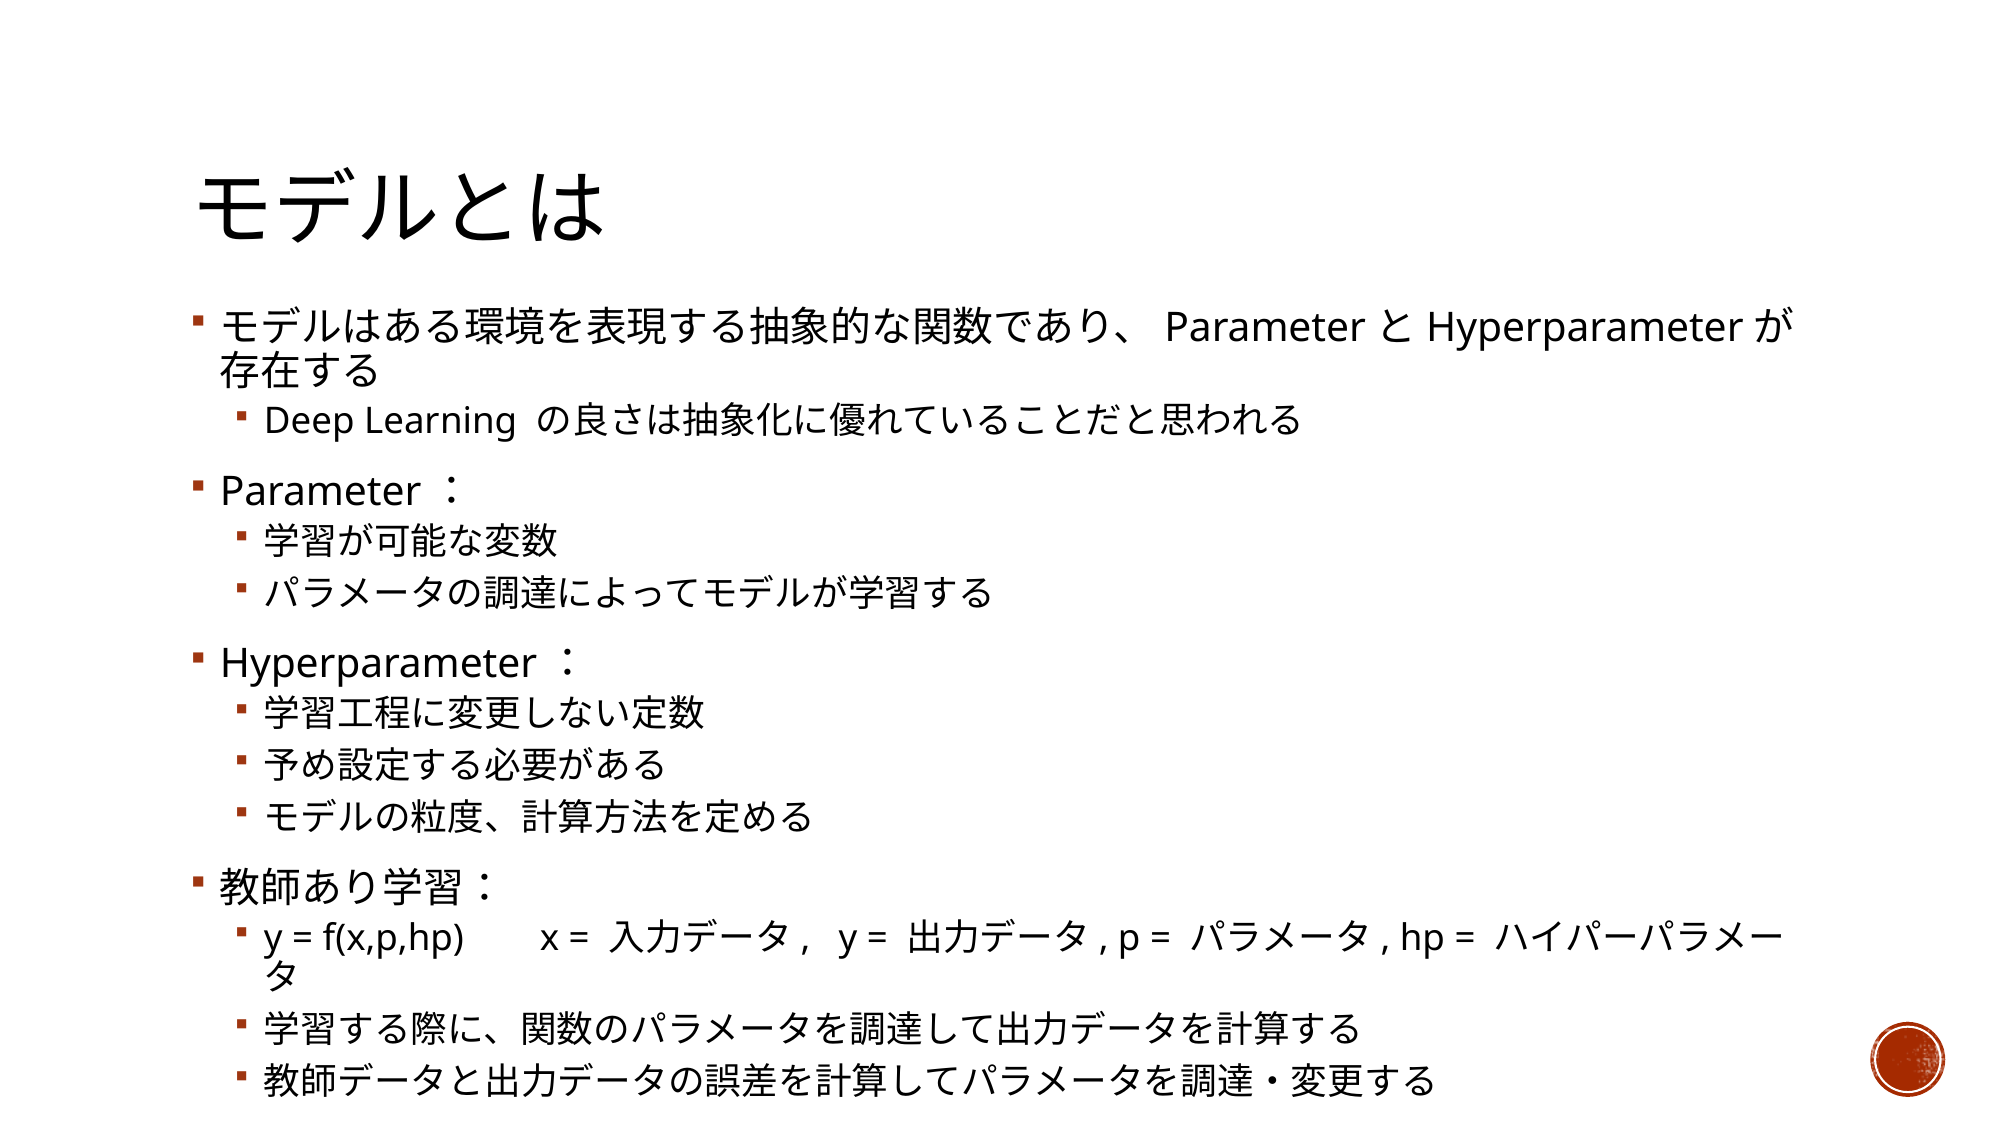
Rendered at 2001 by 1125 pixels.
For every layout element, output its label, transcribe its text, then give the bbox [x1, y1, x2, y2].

title モデルとは [175, 79, 1826, 298]
list モデルはある環境を表現する抽象的な関数であり、ParameterとHyperparameterが存在する Deep Learning の良さは抽象化に優れていることだと思われる Parameter： 学習が可能な変数 パラメータの調達によってモデルが学習する Hyperparameter： 学習工程に変更しない定数 予め設定する必要がある モデルの粒度、計算方法を定める 教師あり学習： y = f(x,p,hp) x = 入力データ, y = 出力データ, p = パラメータ, hp = ハイパーパラメータ 学習する際に、関数のパラメータを調達して出力データを計算する 教師データと出力データの誤差を計算してパラメータを調達・変更する [175, 298, 1826, 1117]
